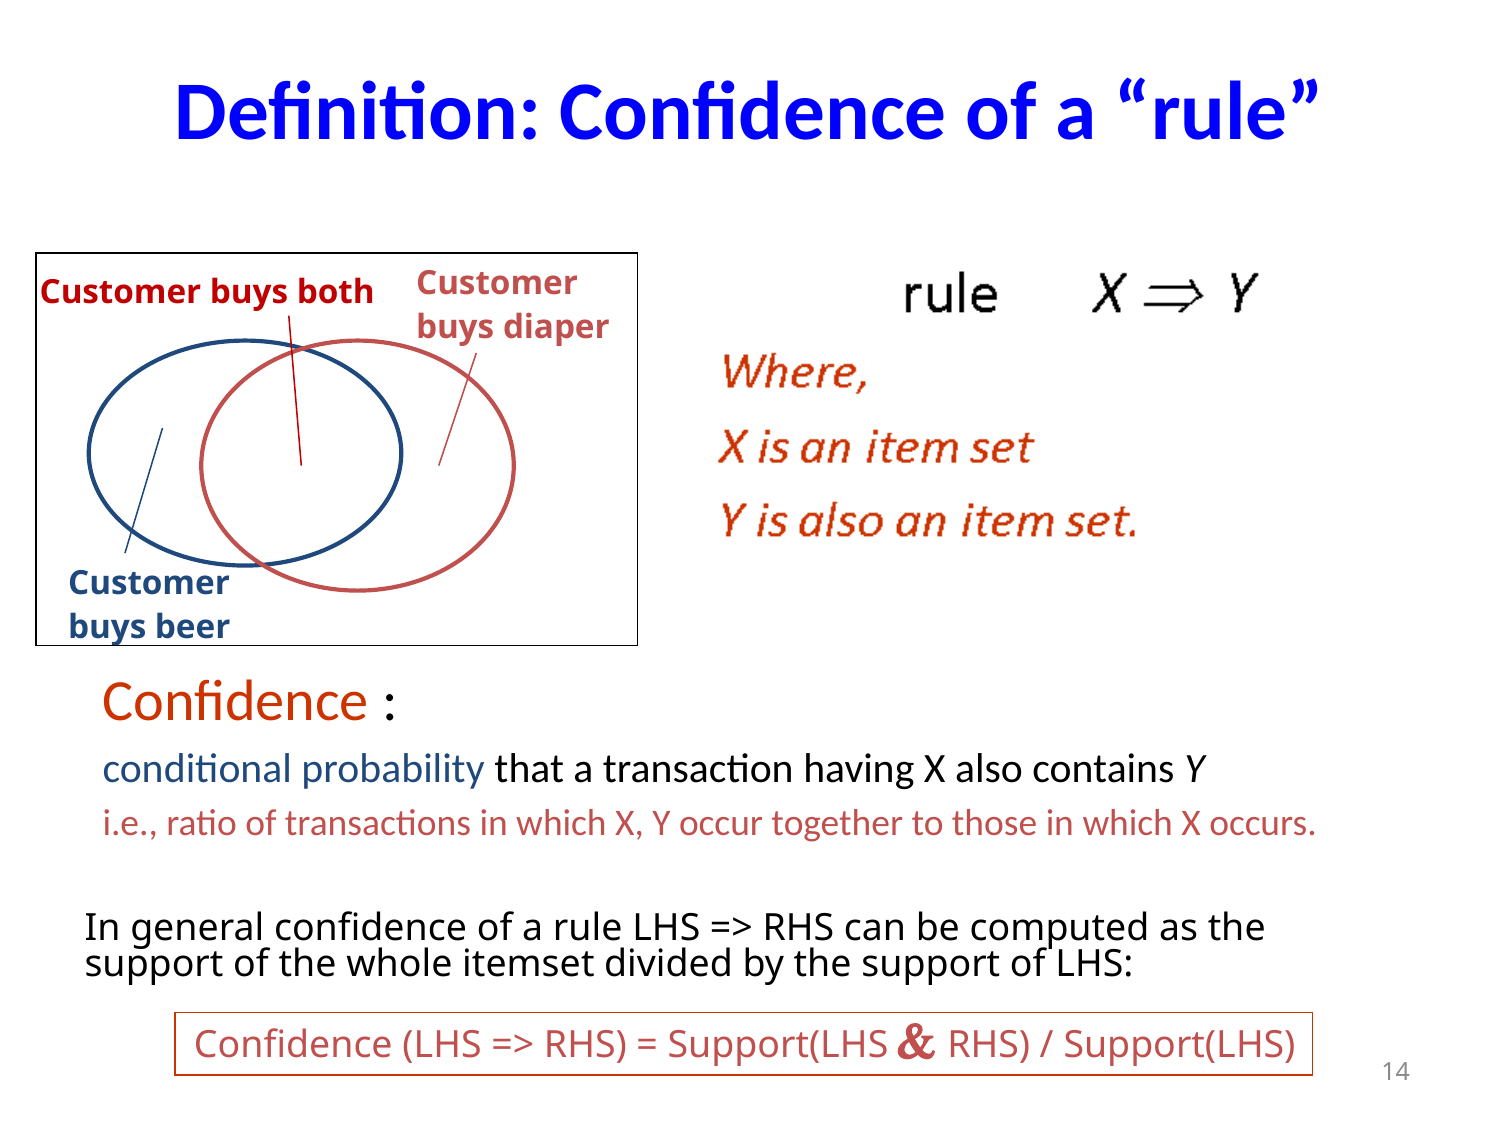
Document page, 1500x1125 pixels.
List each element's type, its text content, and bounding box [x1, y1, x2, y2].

text_box [174, 1012, 1313, 1075]
title Definition: Confidence of a “rule” [75, 12, 1425, 200]
picture [680, 252, 1404, 557]
text_box [36, 252, 638, 646]
text_box Customer buys both [24, 259, 36, 318]
slide_number 14 [1074, 1042, 1425, 1103]
text_box In general confidence of a rule LHS => RHS can be computed as the support of the whole itemset divided by the support of LHS: Confidence (LHS => RHS) = Support(LHS & RHS) / Support(LHS) [69, 904, 1420, 1075]
text_box Customer buys beer [53, 646, 246, 653]
list Confidence : conditional probability that a transaction having X also contains Y i.e., ratio of transactions in which X, Y occur together to those in which X occurs. [12, 654, 1475, 867]
